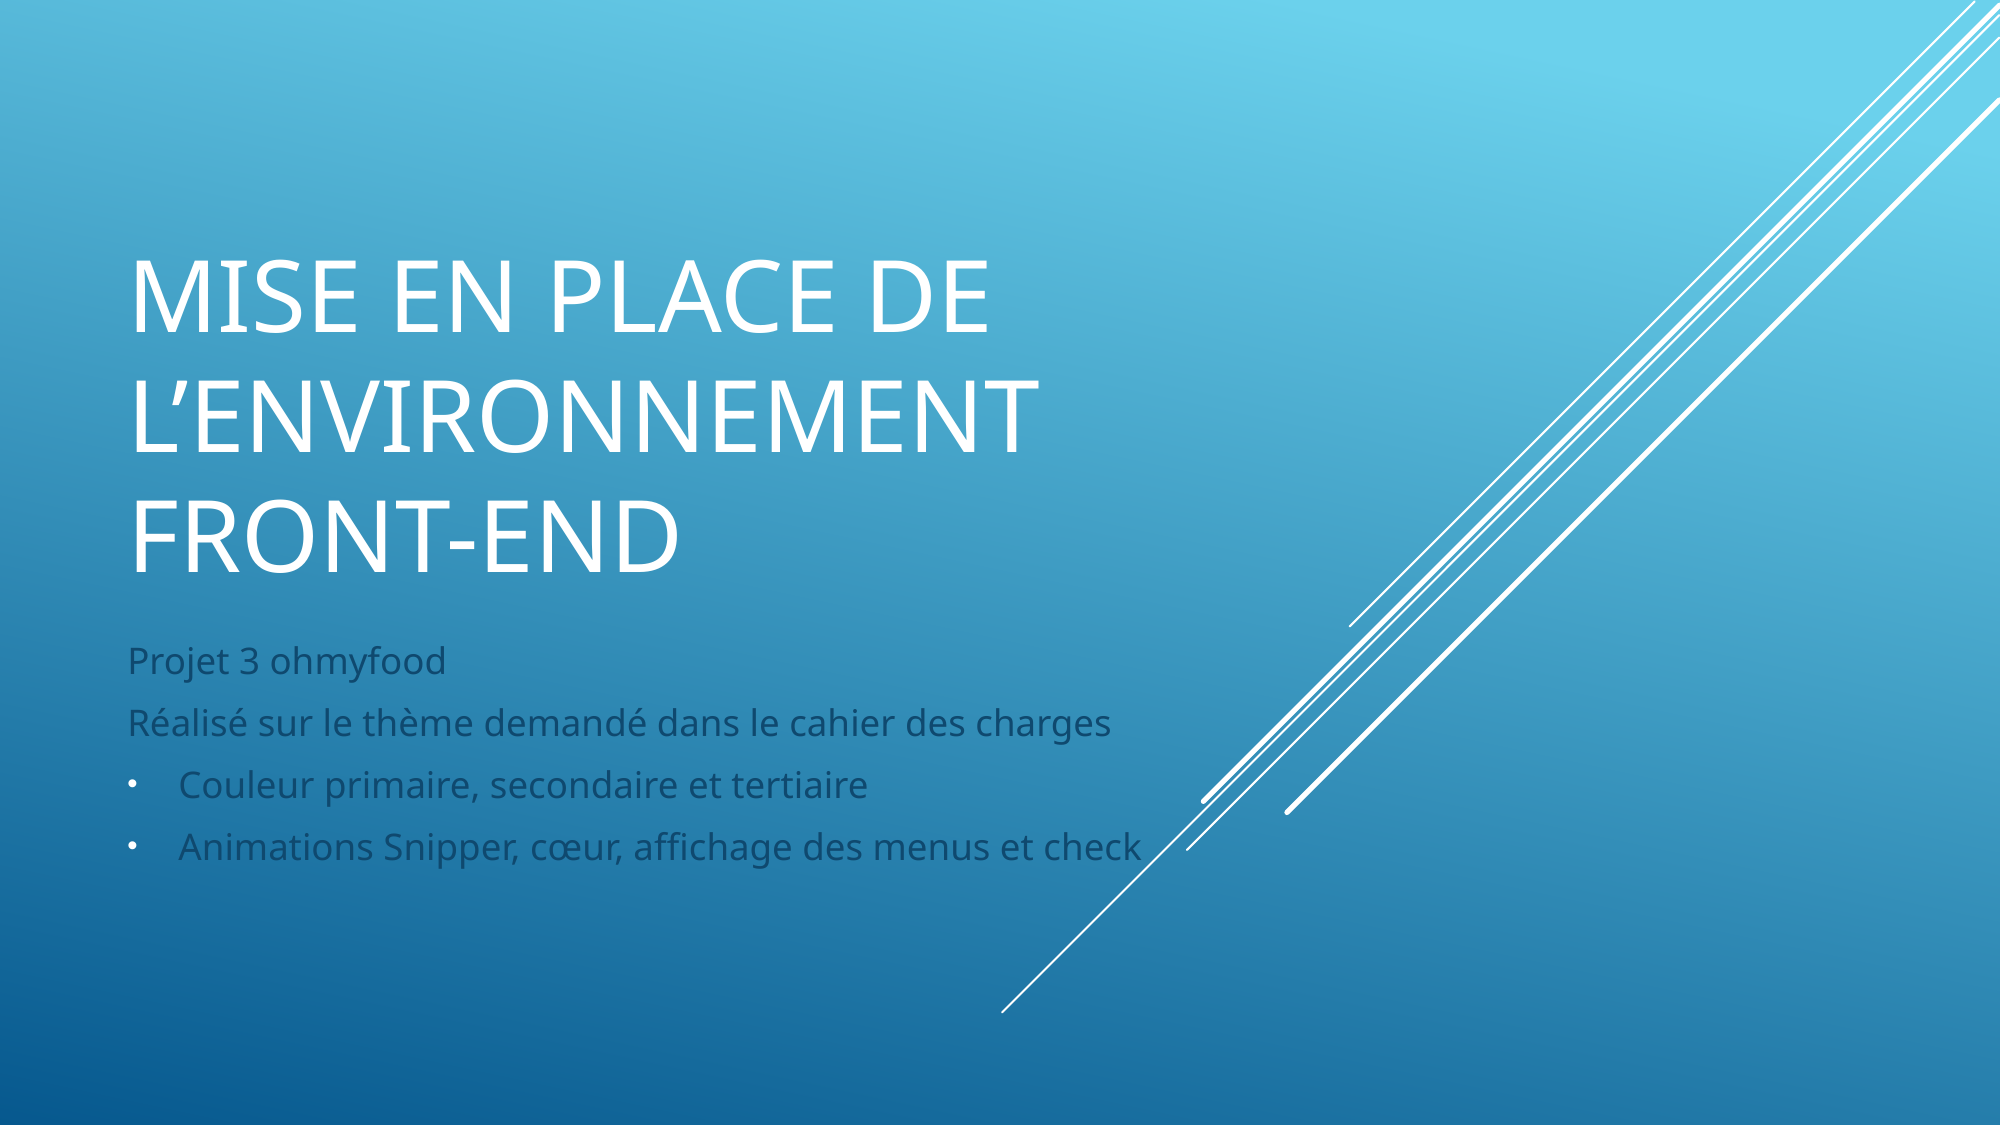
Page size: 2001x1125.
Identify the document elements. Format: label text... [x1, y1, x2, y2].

title Mise en place de l’environnement front-end [112, 112, 1425, 600]
subtitle Projet 3 ohmyfood Réalisé sur le thème demandé dans le cahier des charges Couleur primaire, secondaire et tertiaire Animations Snipper, cœur, affichage des menus et check [112, 630, 1163, 950]
